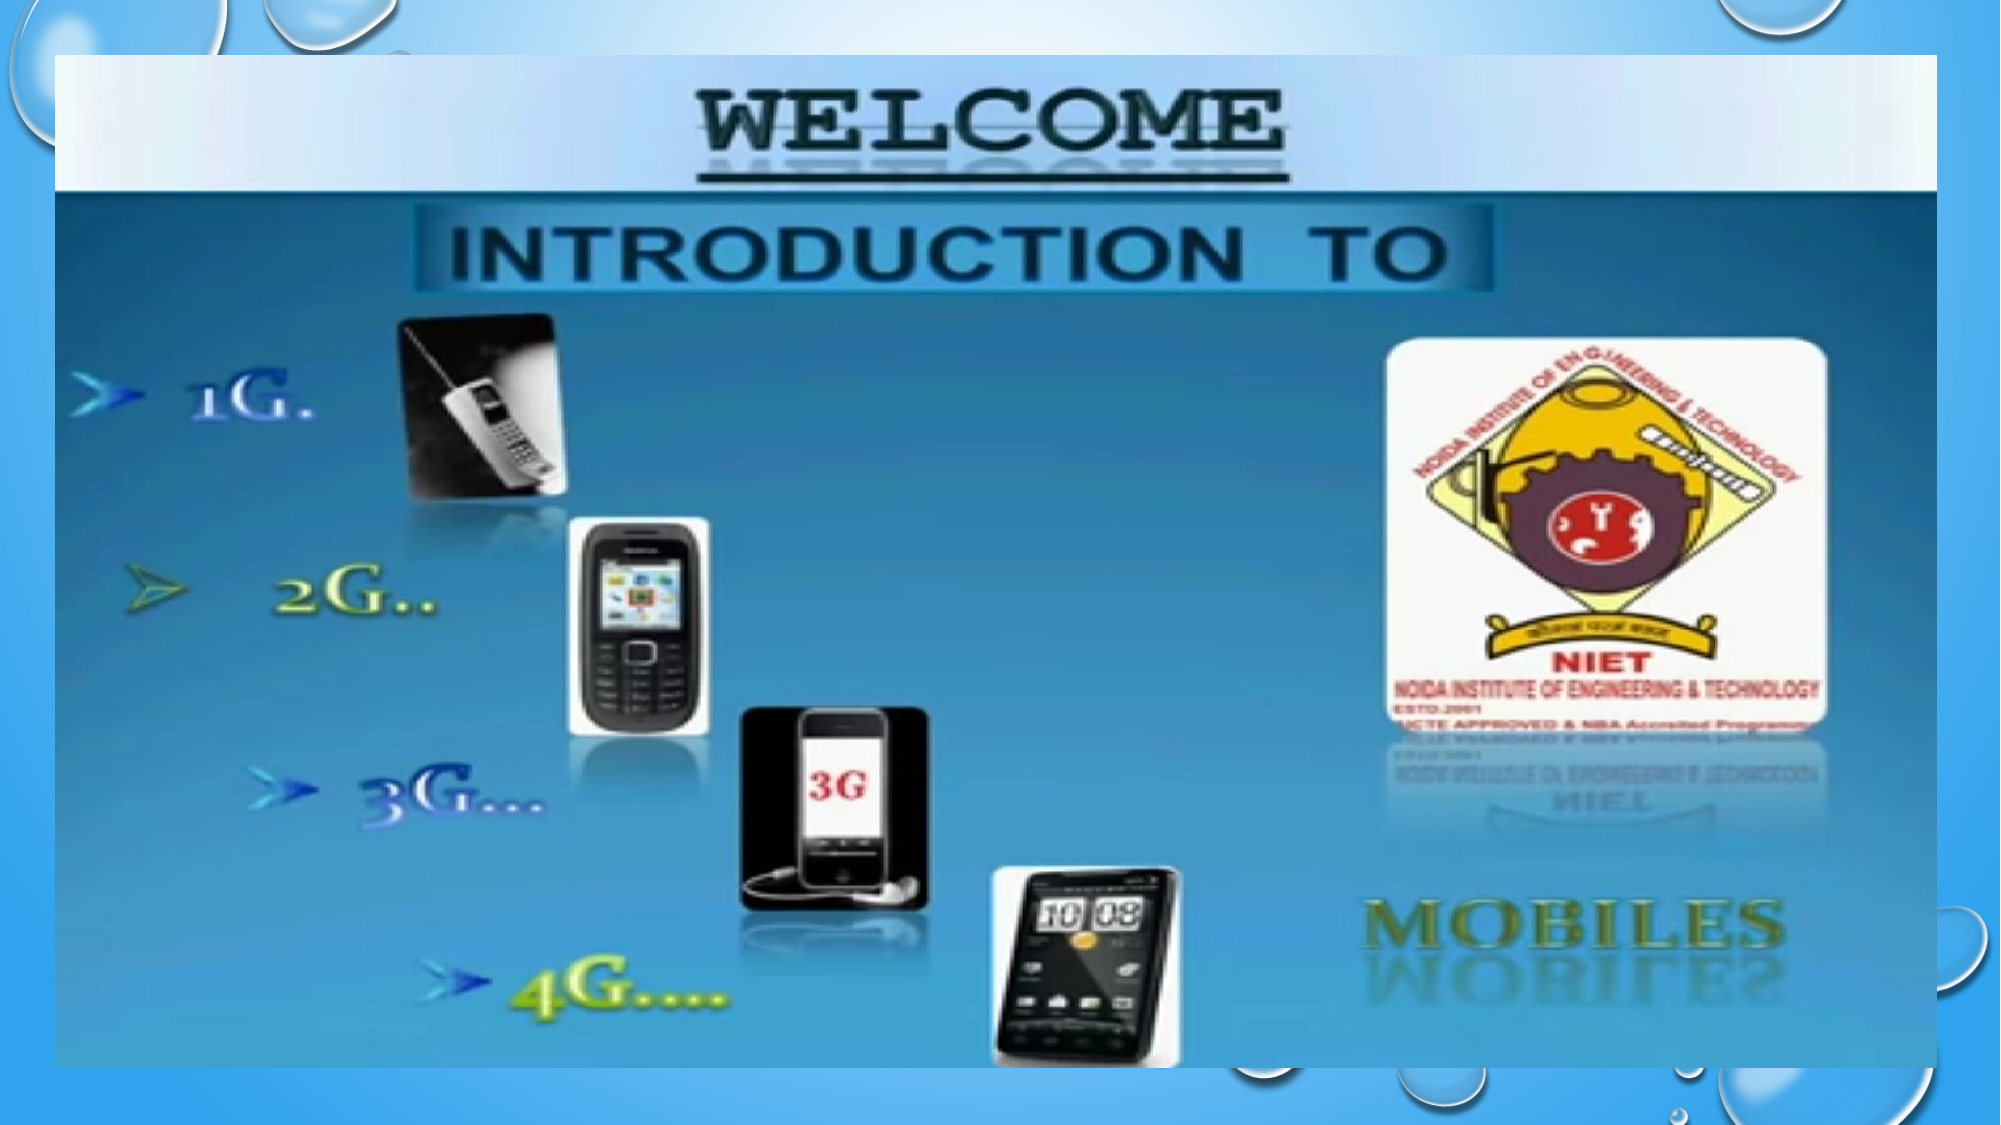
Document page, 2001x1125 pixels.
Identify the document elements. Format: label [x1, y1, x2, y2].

list [54, 55, 1937, 1069]
picture [0, 0, 2000, 1125]
